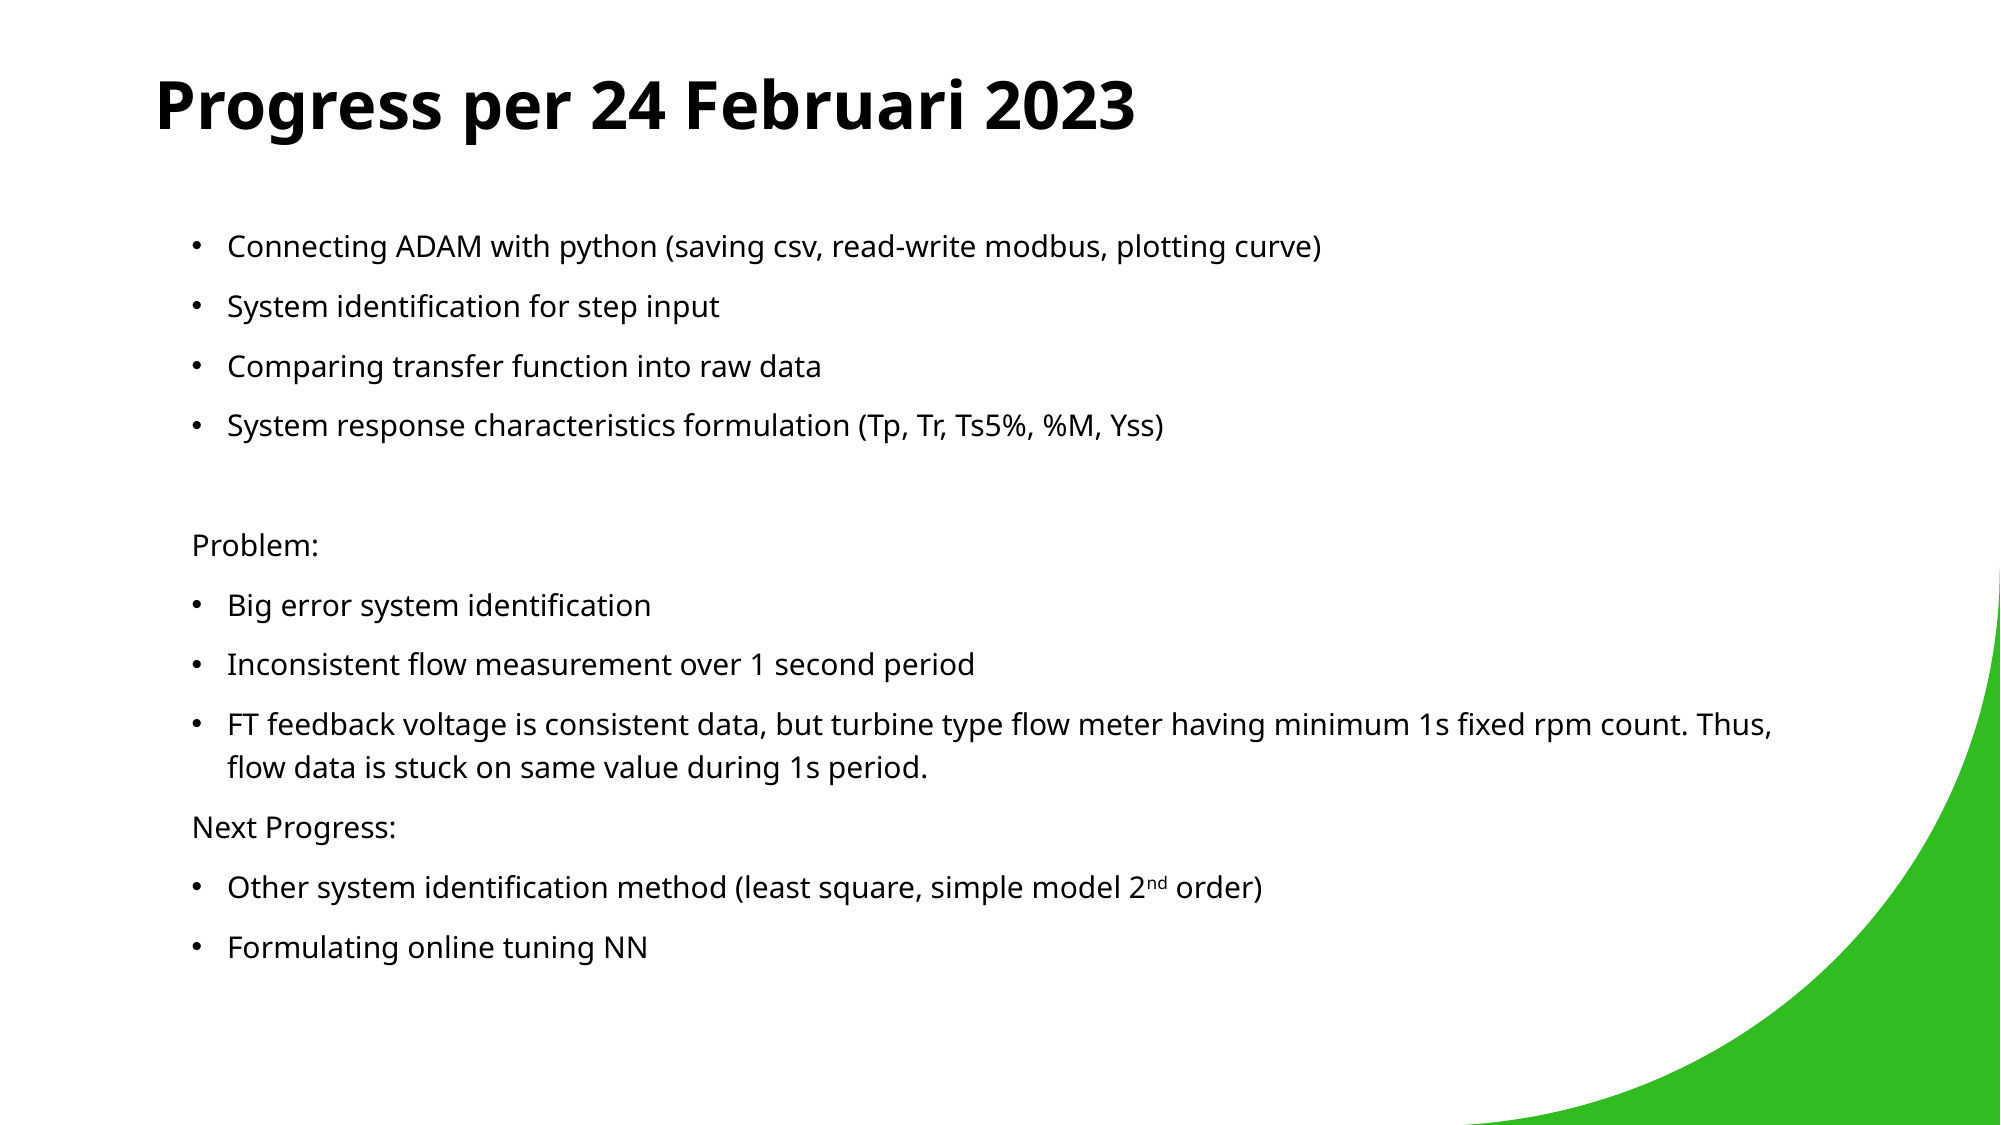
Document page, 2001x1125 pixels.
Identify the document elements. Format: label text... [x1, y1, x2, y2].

title Progress per 24 Februari 2023 [139, 38, 1772, 151]
list Connecting ADAM with python (saving csv, read-write modbus, plotting curve) System identification for step input Comparing transfer function into raw data System response characteristics formulation (Tp, Tr, Ts5%, %M, Yss) Problem: Big error system identification Inconsistent flow measurement over 1 second period FT feedback voltage is consistent data, but turbine type flow meter having minimum 1s fixed rpm count. Thus, flow data is stuck on same value during 1s period. Next Progress: Other system identification method (least square, simple model 2nd order) Formulating online tuning NN [176, 212, 1809, 975]
